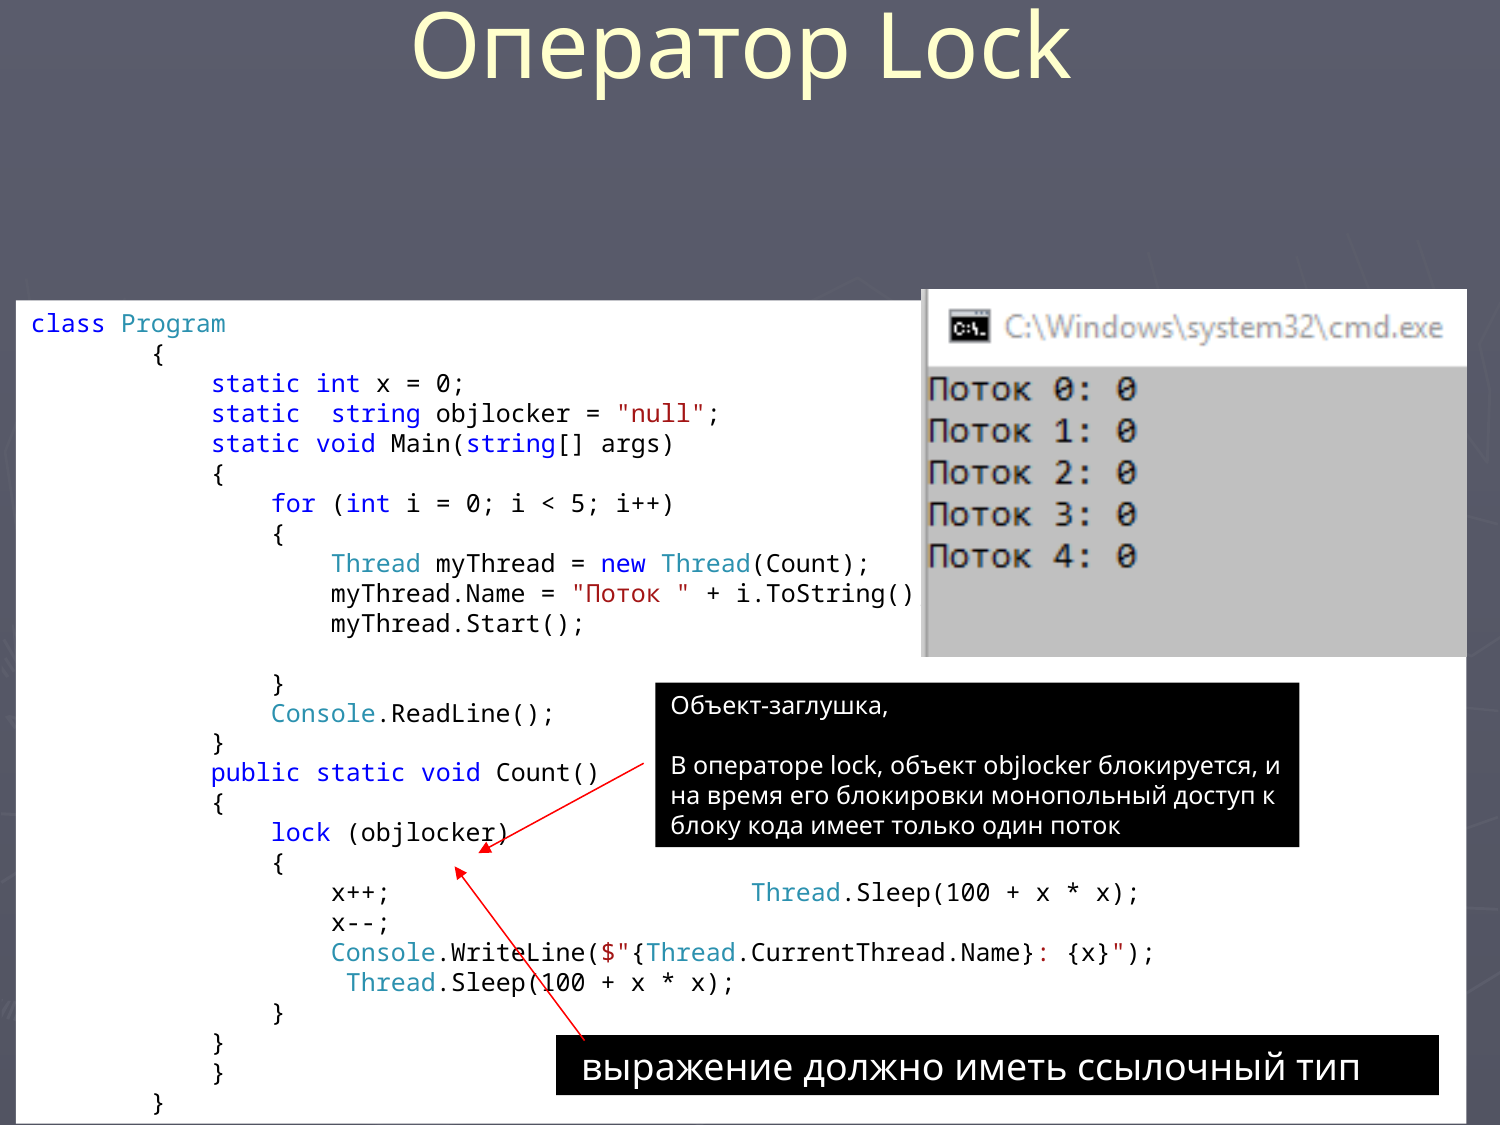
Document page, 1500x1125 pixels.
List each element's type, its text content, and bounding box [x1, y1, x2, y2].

picture [921, 289, 1467, 658]
title Оператор Lock [40, 0, 1442, 136]
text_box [454, 866, 585, 1041]
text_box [478, 762, 644, 854]
text_box class Program { static int x = 0; static string objlocker = "null"; static void Main(string[] args) { for (int i = 0; i < 5; i++) { Thread myThread = new Thread(Count); myThread.Name = "Поток " + i.ToString(); myThread.Start(); } Console.ReadLine(); } public static void Count() { lock (objlocker) { x++; Thread.Sleep(100 + x * x); x--; Console.WriteLine($"{Thread.CurrentThread.Name}: {x}"); Thread.Sleep(100 + x * x); } } } } [15, 300, 1467, 1124]
text_box выражение должно иметь ссылочный тип [556, 1035, 1439, 1096]
text_box Объект-заглушка, В операторе lock, объект objlocker блокируется, и на время его блокировки монопольный доступ к блоку кода имеет только один поток [655, 682, 1300, 848]
